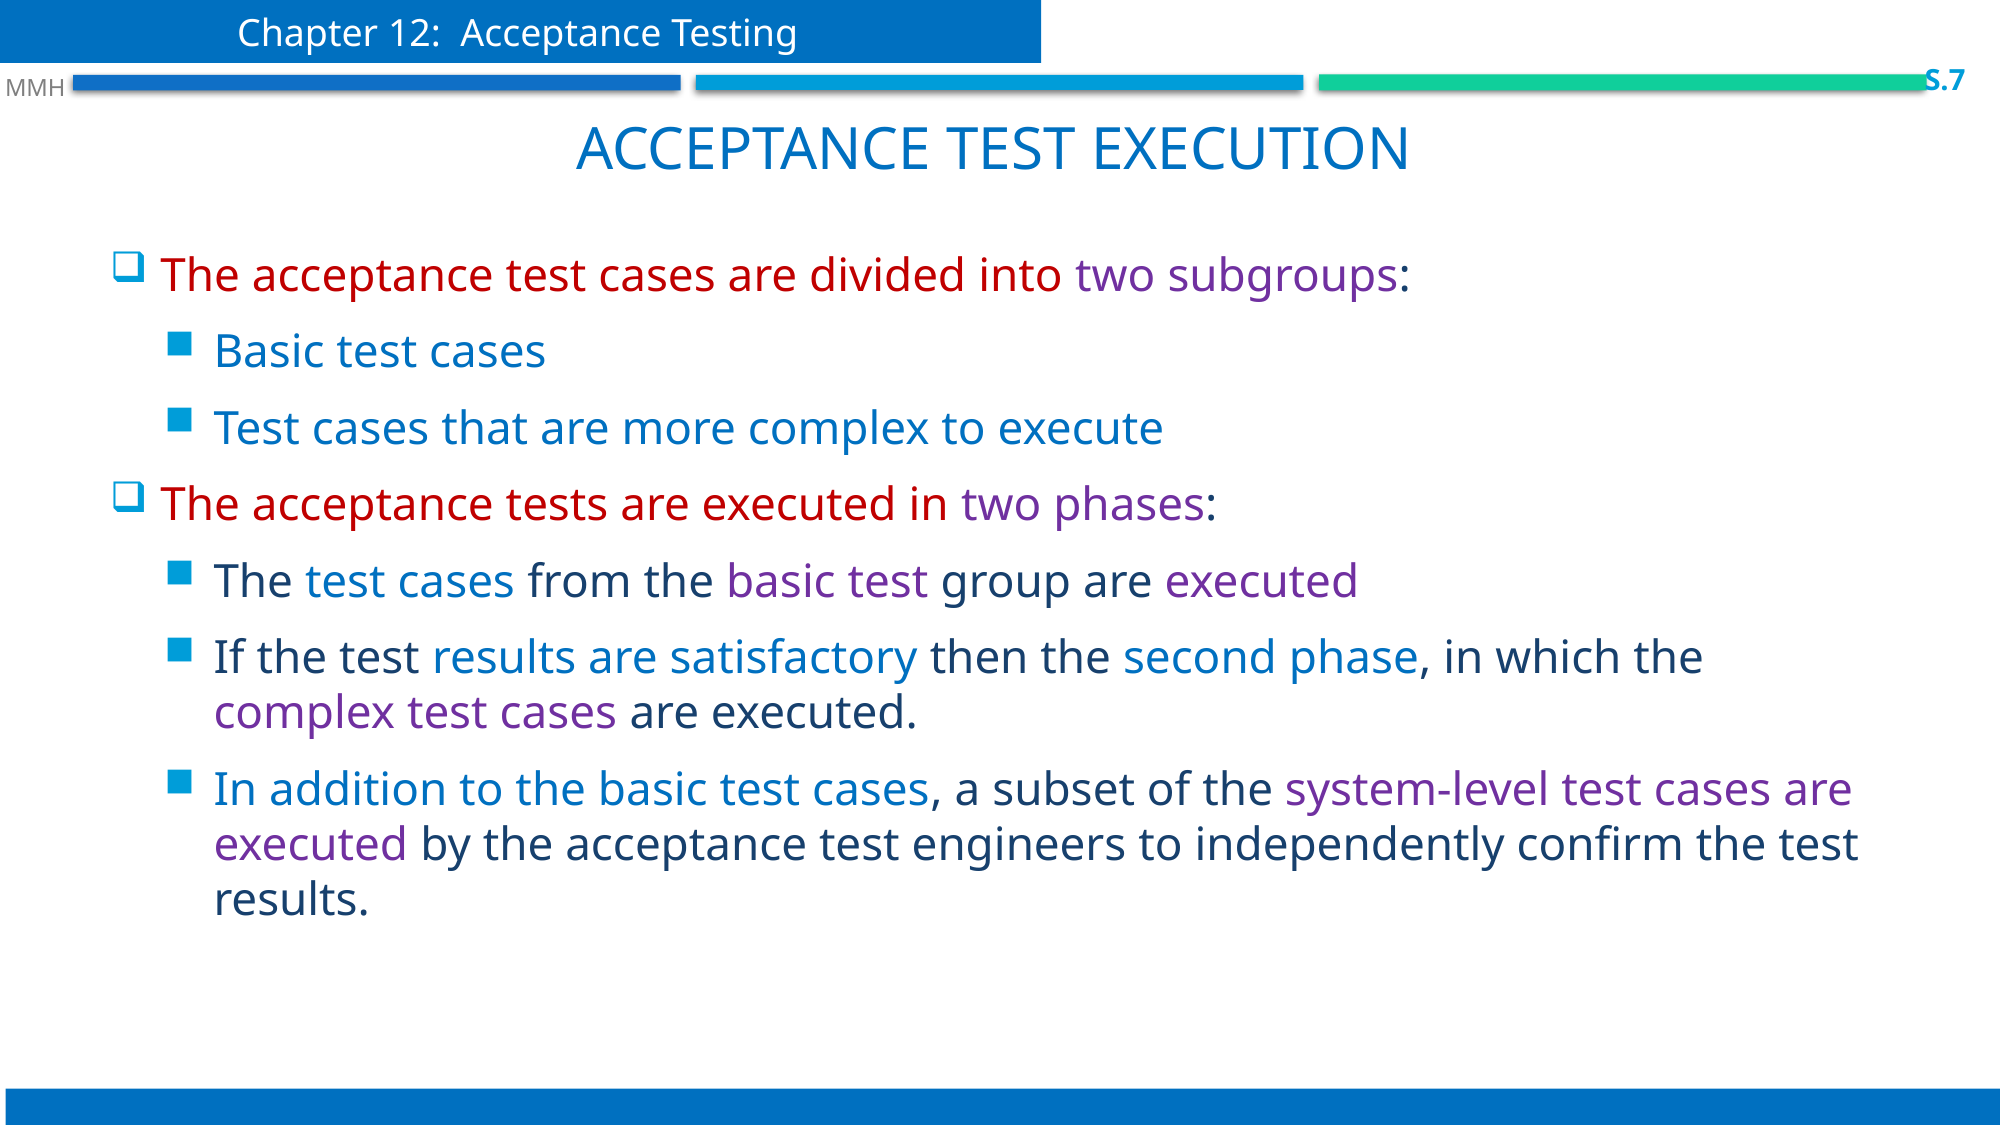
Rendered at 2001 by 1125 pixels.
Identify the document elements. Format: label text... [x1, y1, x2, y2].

text_box MMH [0, 65, 83, 110]
text_box The acceptance test cases are divided into two subgroups: Basic test cases Test cases that are more complex to execute The acceptance tests are executed in two phases: The test cases from the basic test group are executed If the test results are satisfactory then the second phase, in which the complex test cases are executed. In addition to the basic test cases, a subset of the system-level test cases are executed by the acceptance test engineers to independently confirm the test results. [95, 233, 1890, 937]
text_box [4, 1087, 2000, 1125]
title Acceptance test execution [89, 93, 1899, 189]
text_box S.7 [1900, 65, 1981, 97]
text_box Chapter 12: Acceptance Testing [0, 0, 1043, 65]
